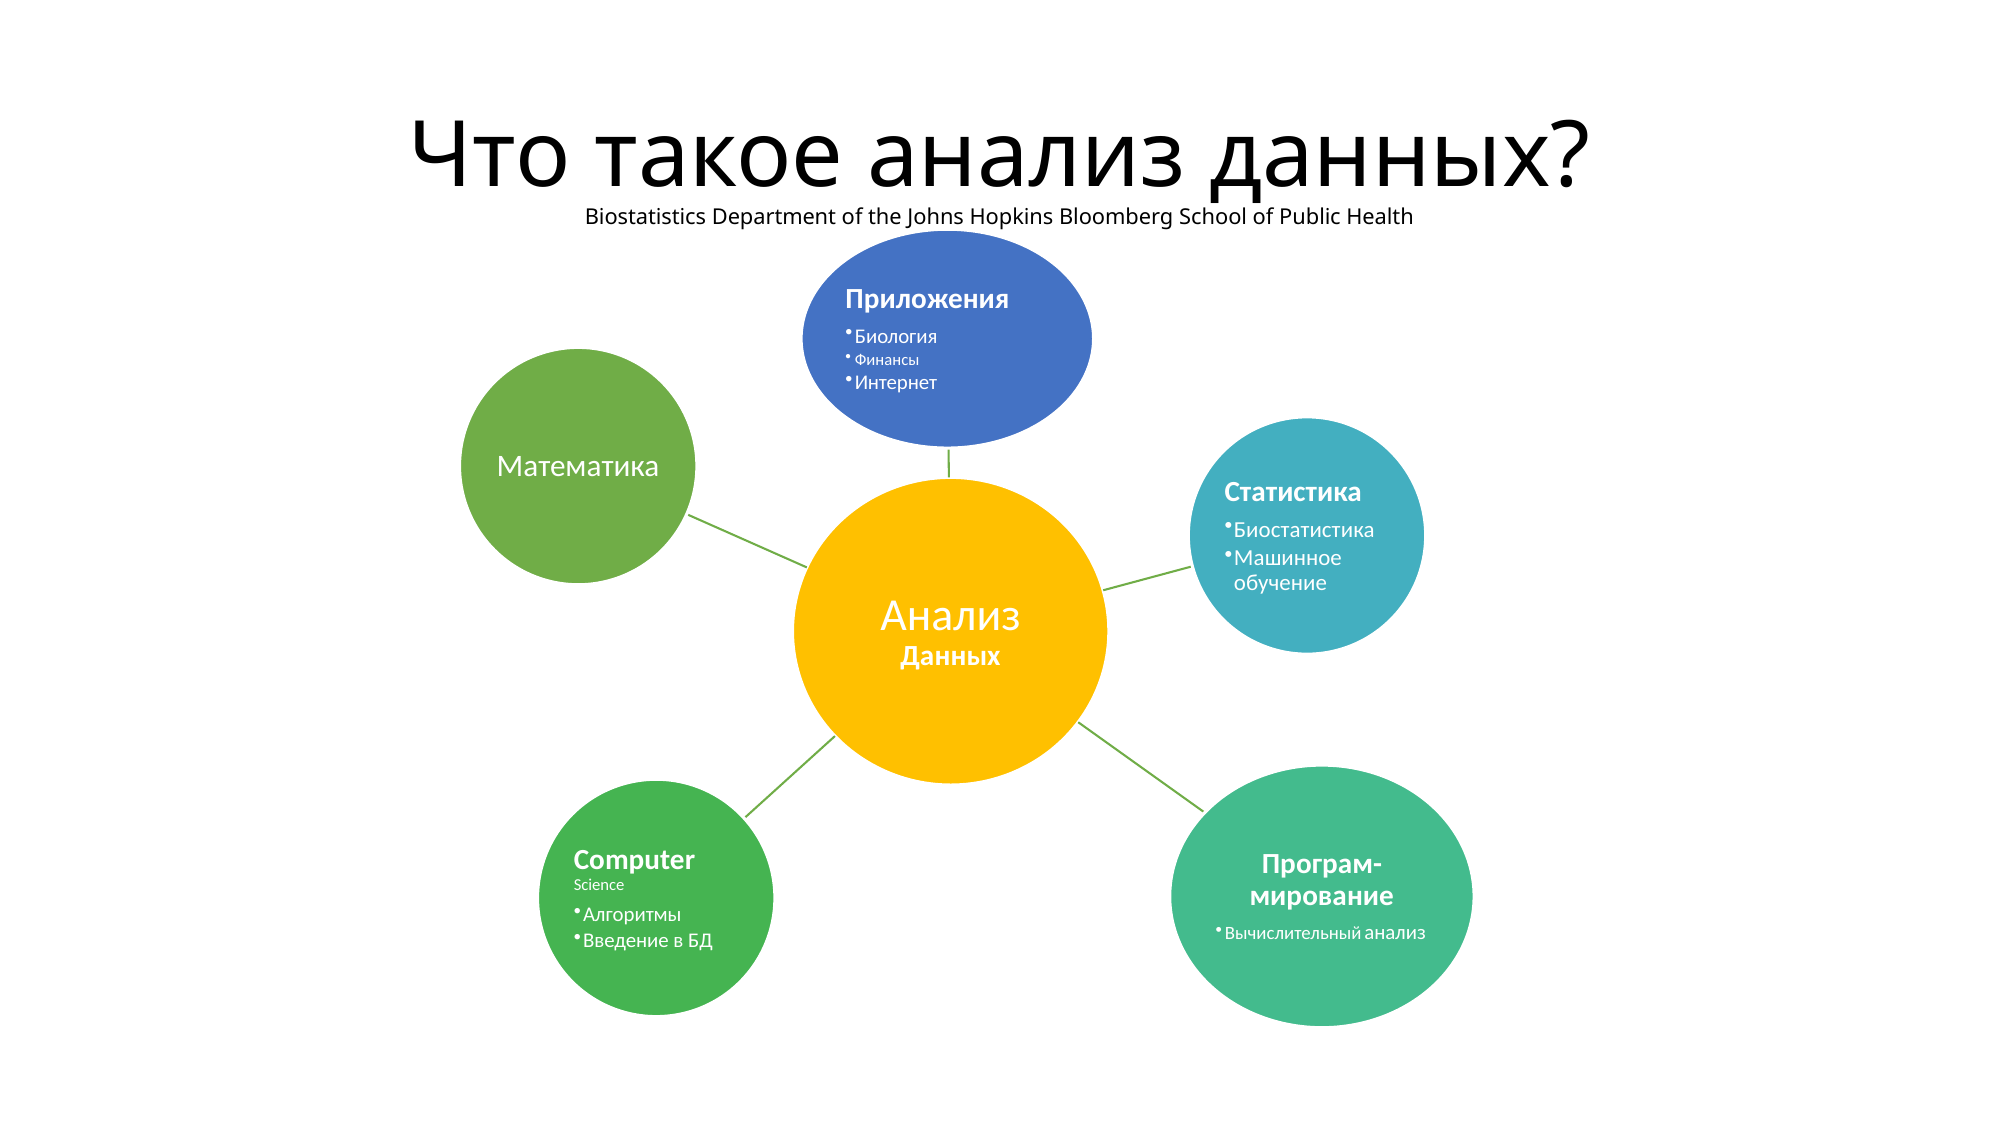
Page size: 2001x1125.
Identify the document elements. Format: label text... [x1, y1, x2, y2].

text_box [333, 229, 1667, 1032]
title Что такое анализ данных? Biostatistics Department of the Johns Hopkins Bloomberg School of Public Health [137, 59, 1863, 278]
